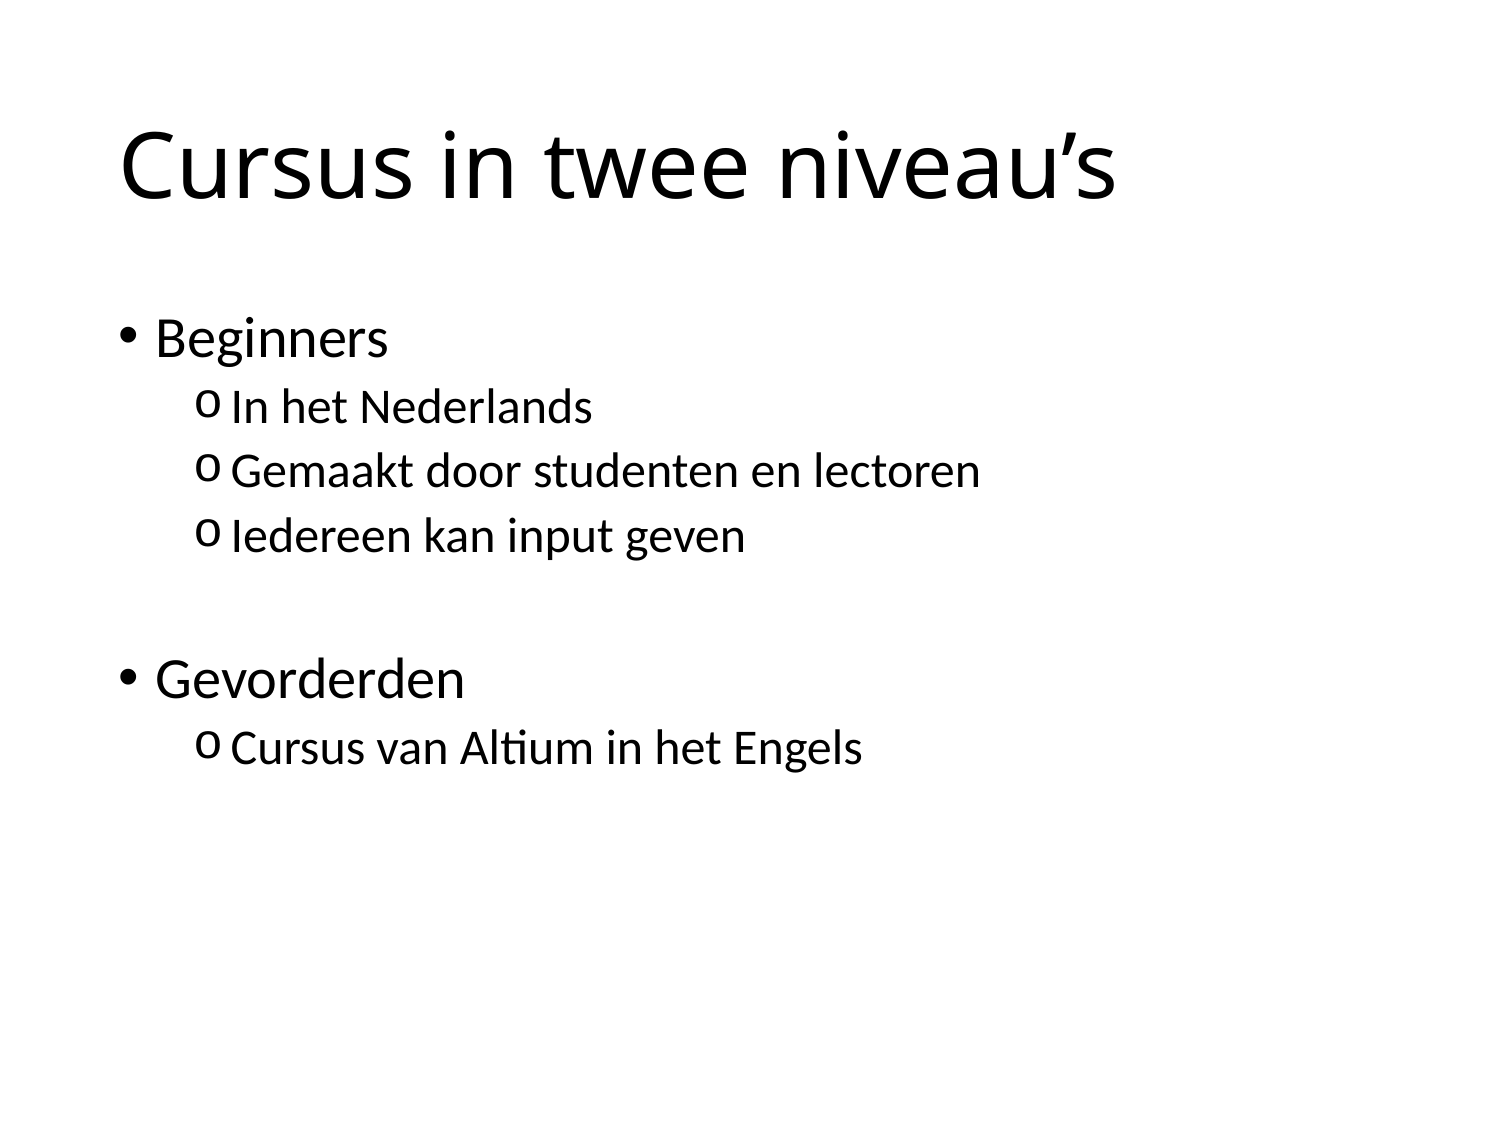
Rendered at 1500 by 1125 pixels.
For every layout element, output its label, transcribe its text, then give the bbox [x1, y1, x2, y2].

list Beginners In het Nederlands Gemaakt door studenten en lectoren Iedereen kan input geven Gevorderden Cursus van Altium in het Engels [103, 299, 1397, 1014]
title Cursus in twee niveau’s [103, 59, 1397, 278]
